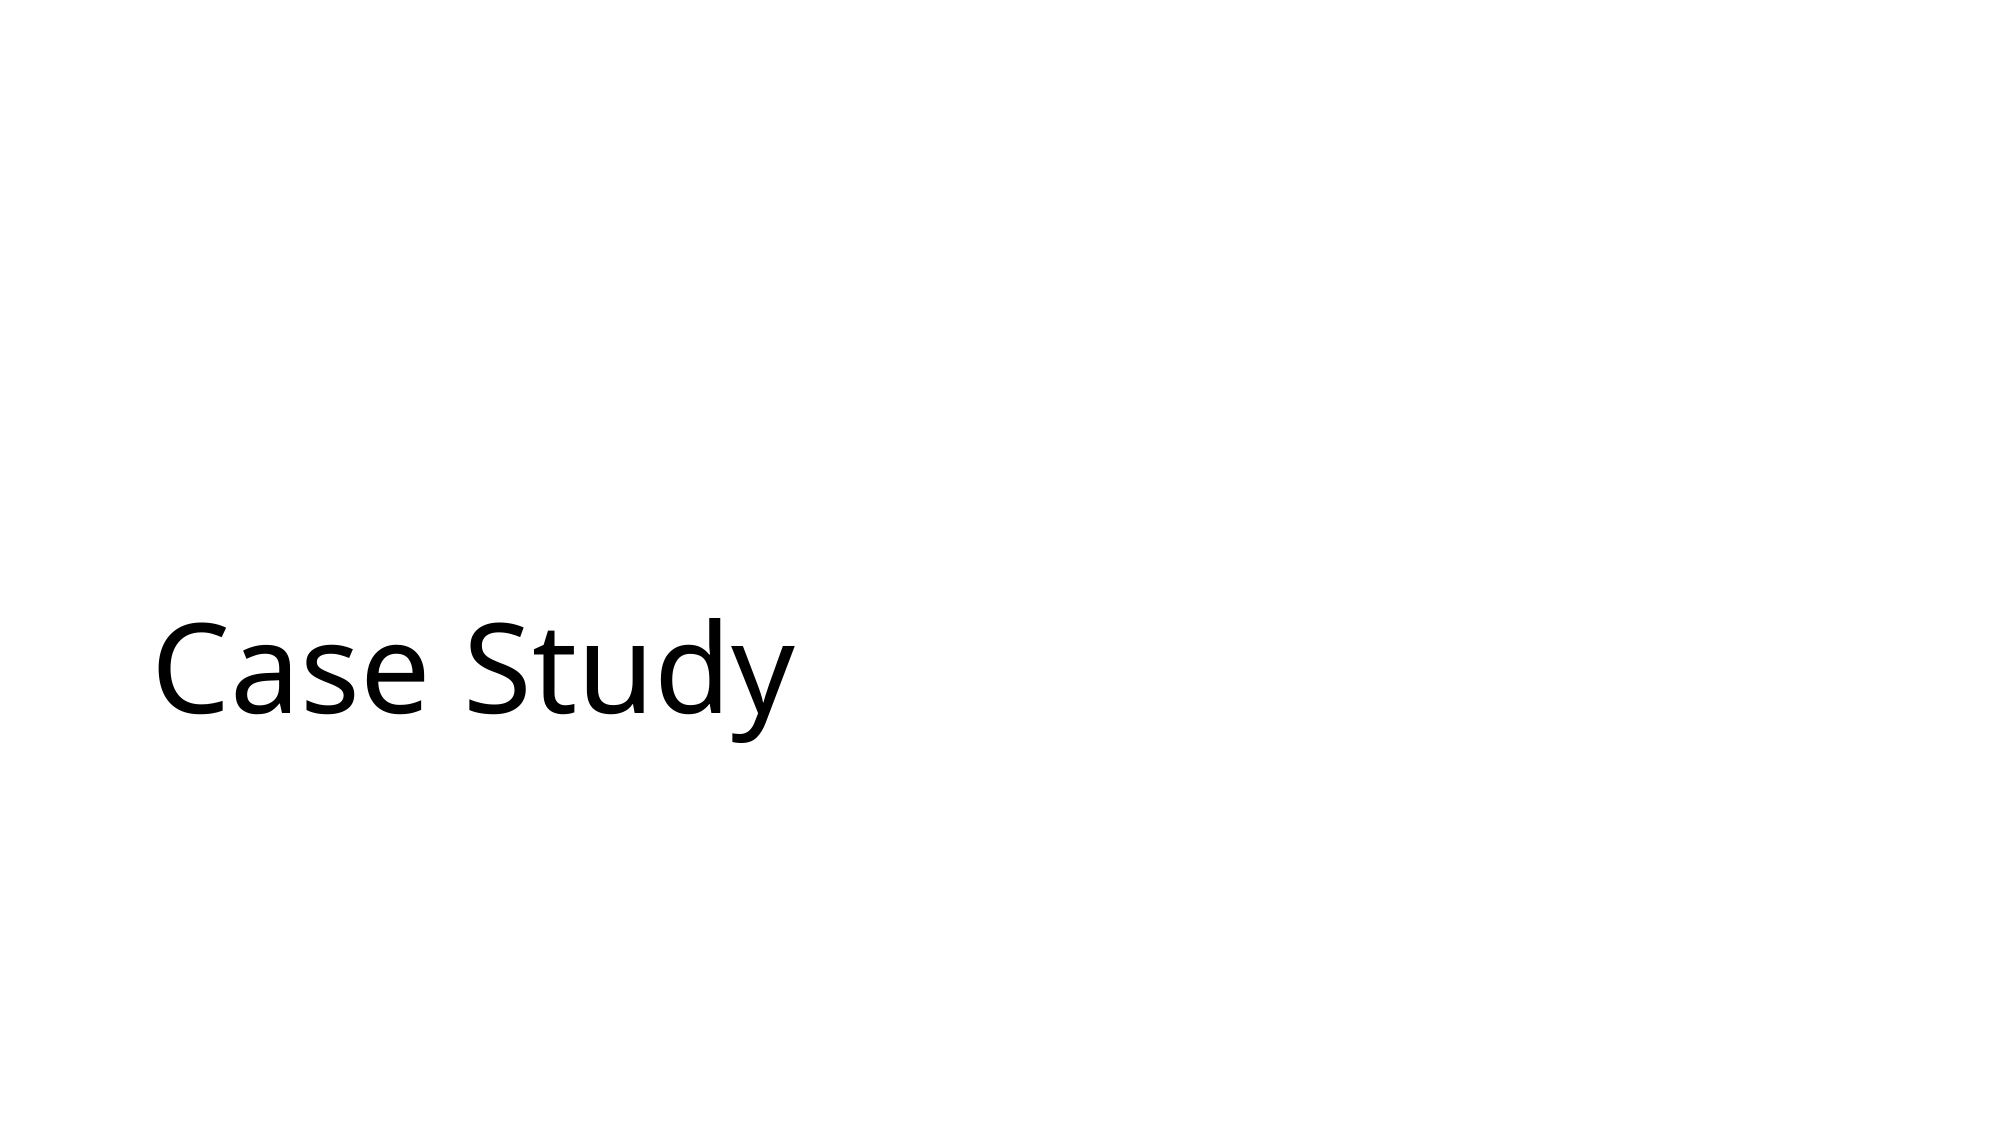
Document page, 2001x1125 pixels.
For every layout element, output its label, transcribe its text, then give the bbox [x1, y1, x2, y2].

title Case Study [136, 280, 1862, 749]
